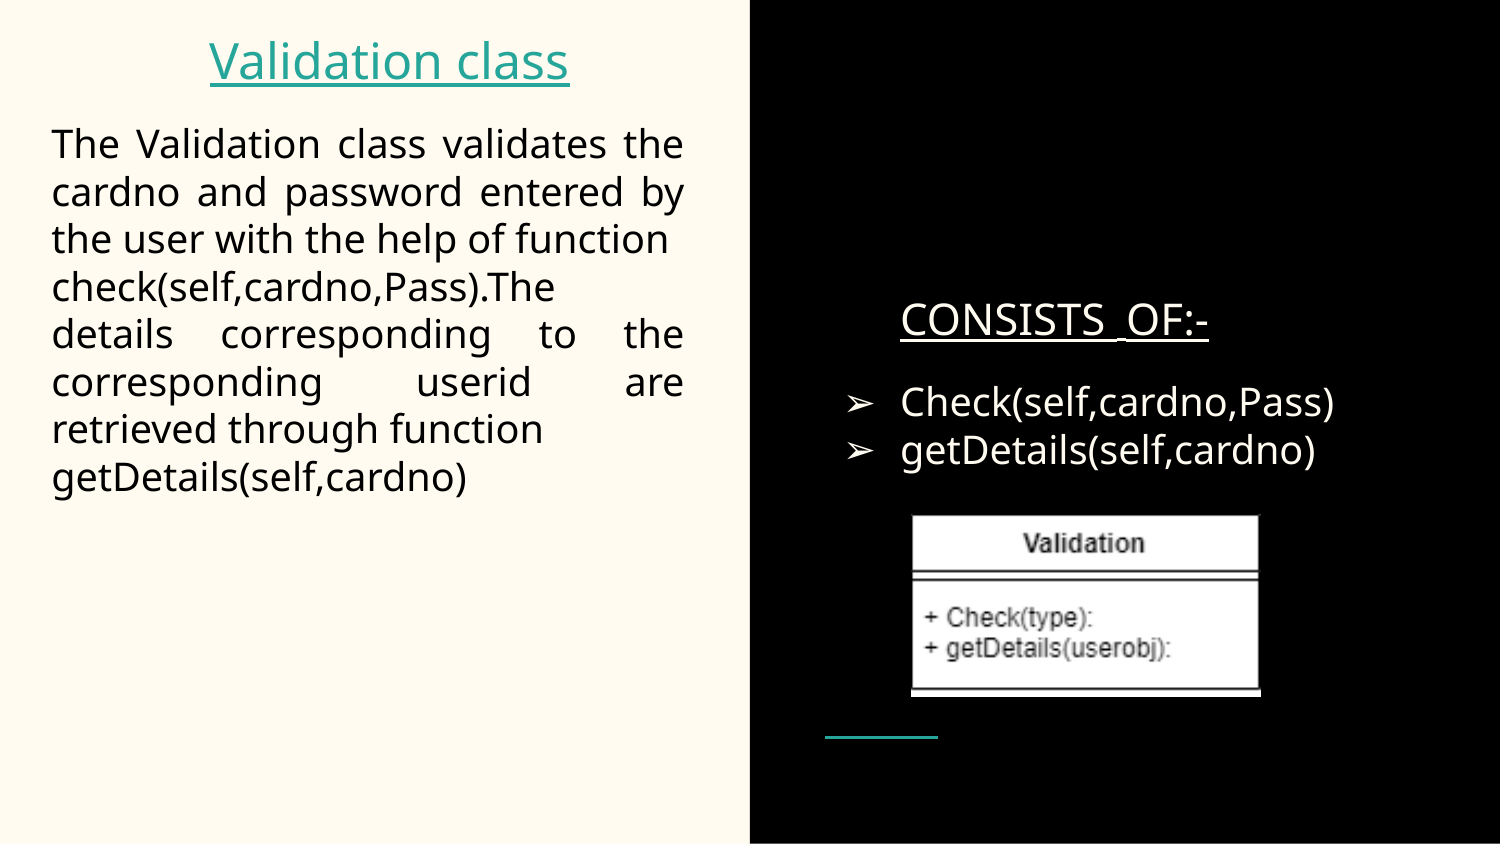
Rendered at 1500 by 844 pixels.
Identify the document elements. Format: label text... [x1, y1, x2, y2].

picture [911, 514, 1261, 697]
list CONSISTS OF:- Check(self,cardno,Pass) getDetails(self,cardno) [810, 38, 1440, 725]
subtitle The Validation class validates the cardno and password entered by the user with the help of function check(self,cardno,Pass).The details corresponding to the corresponding userid are retrieved through function getDetails(self,cardno) [36, 104, 700, 460]
title Validation class [57, 21, 722, 105]
